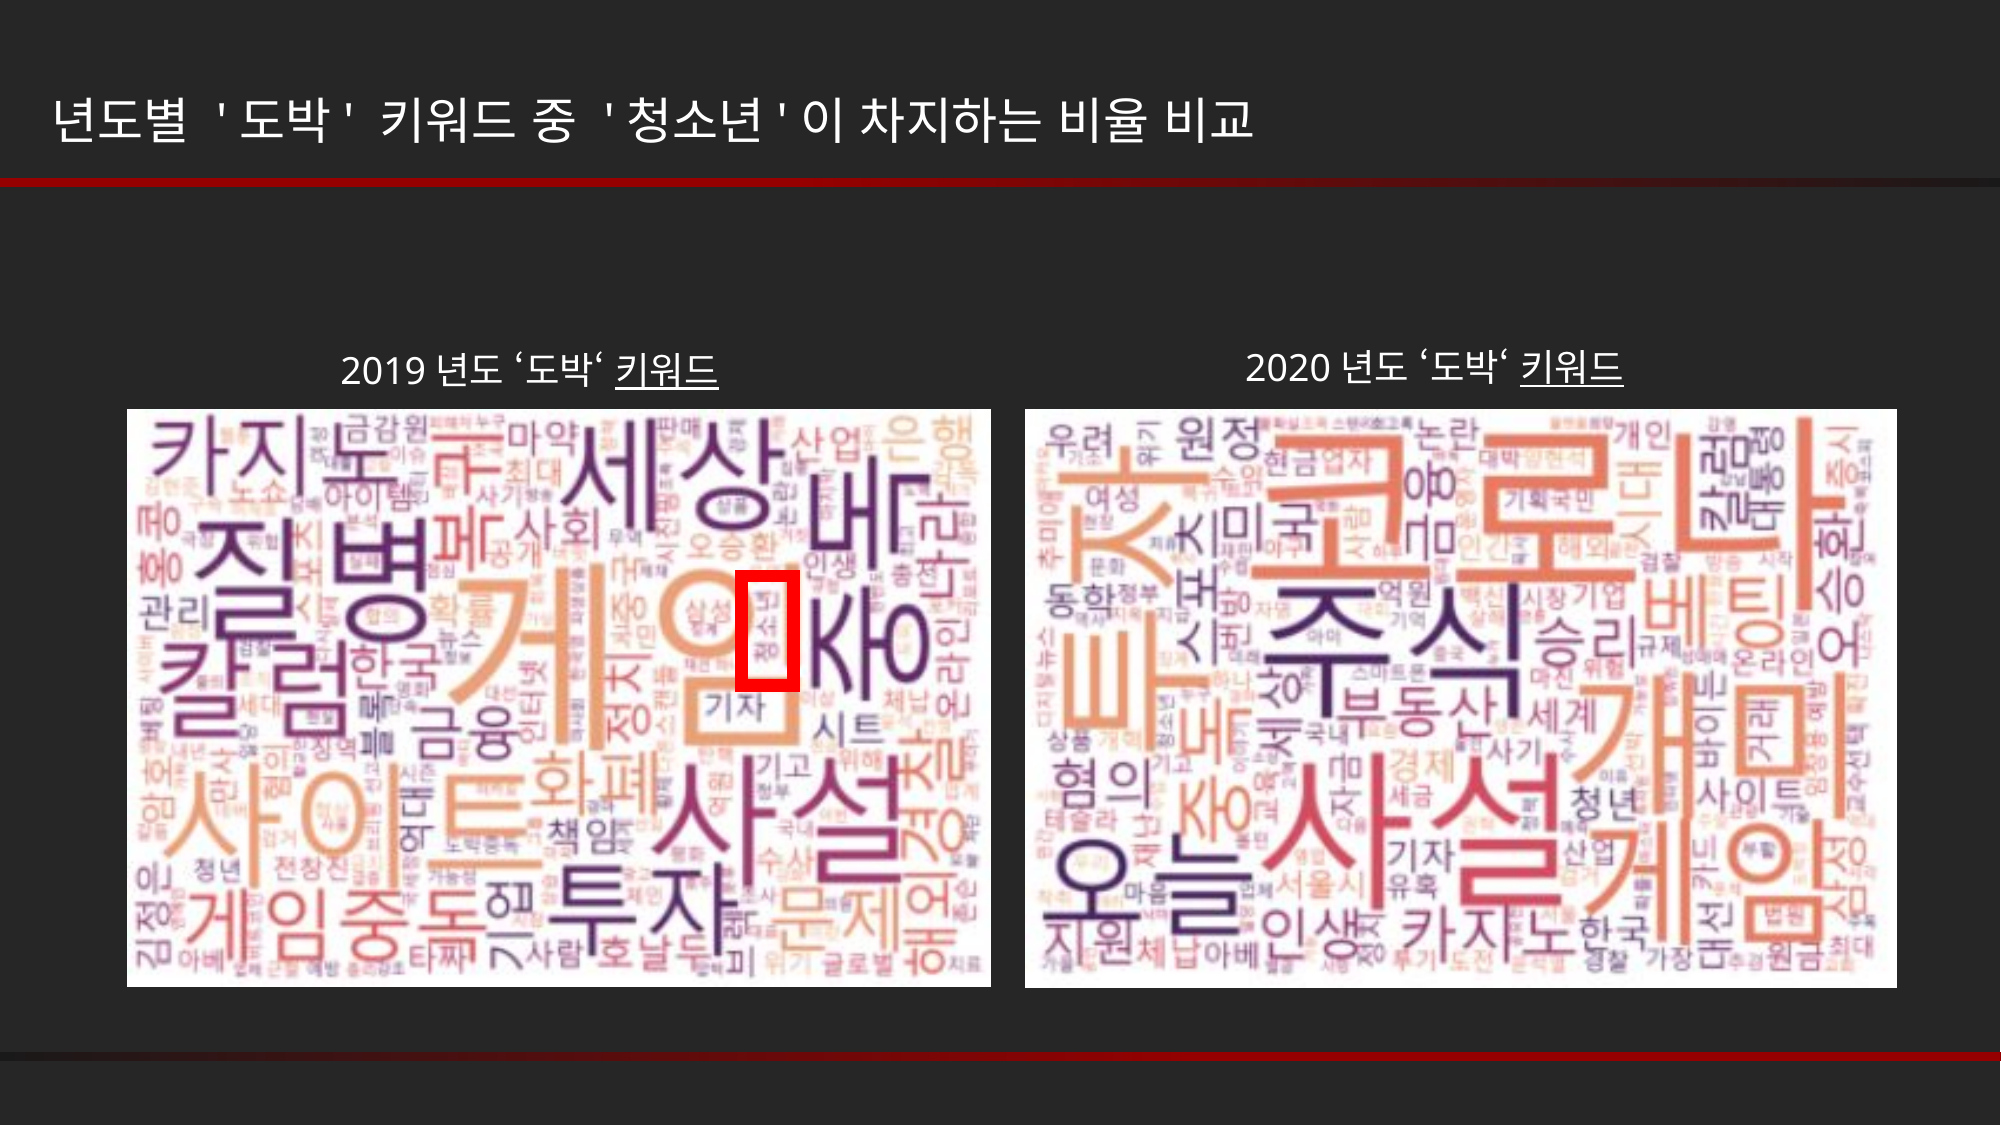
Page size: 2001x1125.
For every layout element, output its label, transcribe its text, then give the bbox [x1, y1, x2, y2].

picture [127, 409, 991, 987]
text_box 년도별 '도박' 키워드 중 '청소년'이 차지하는 비율 비교 [37, 81, 1378, 157]
text_box [0, 178, 2000, 187]
picture [1025, 409, 1897, 988]
text_box [0, 1052, 2000, 1061]
text_box 2020년도 ‘도박‘ 키워드 [1230, 336, 1705, 397]
text_box 2019년도 ‘도박‘ 키워드 [325, 339, 835, 400]
